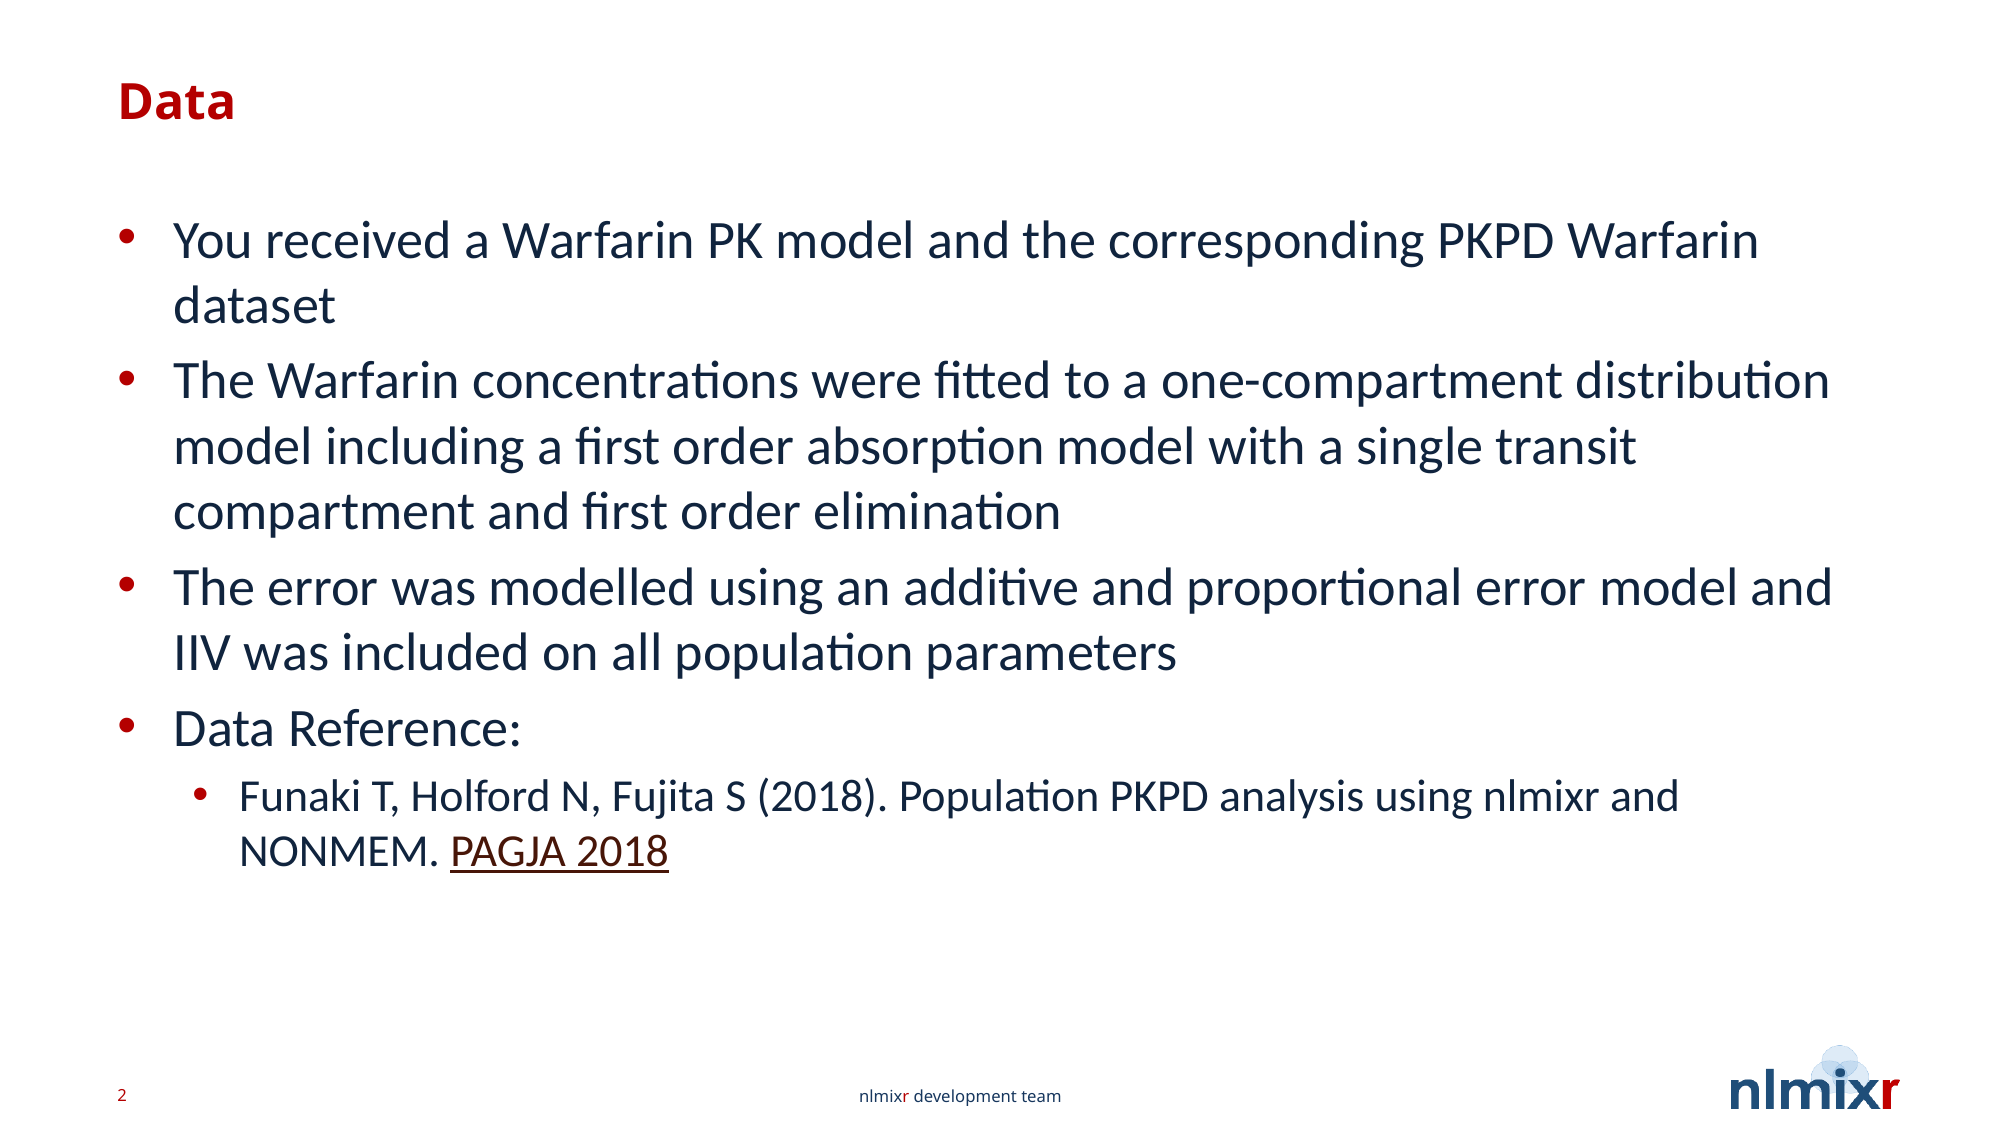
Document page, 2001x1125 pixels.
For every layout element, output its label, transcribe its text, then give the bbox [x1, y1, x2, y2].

title Data [102, 18, 1898, 181]
footer nlmixr development team [354, 1076, 1567, 1115]
slide_number 2 [102, 1076, 276, 1115]
list You received a Warfarin PK model and the corresponding PKPD Warfarin dataset The Warfarin concentrations were fitted to a one-compartment distribution model including a first order absorption model with a single transit compartment and first order elimination The error was modelled using an additive and proportional error model and IIV was included on all population parameters Data Reference: Funaki T, Holford N, Fujita S (2018). Population PKPD analysis using nlmixr and NONMEM. PAGJA 2018 [102, 196, 1898, 1047]
picture [1720, 1034, 1910, 1120]
